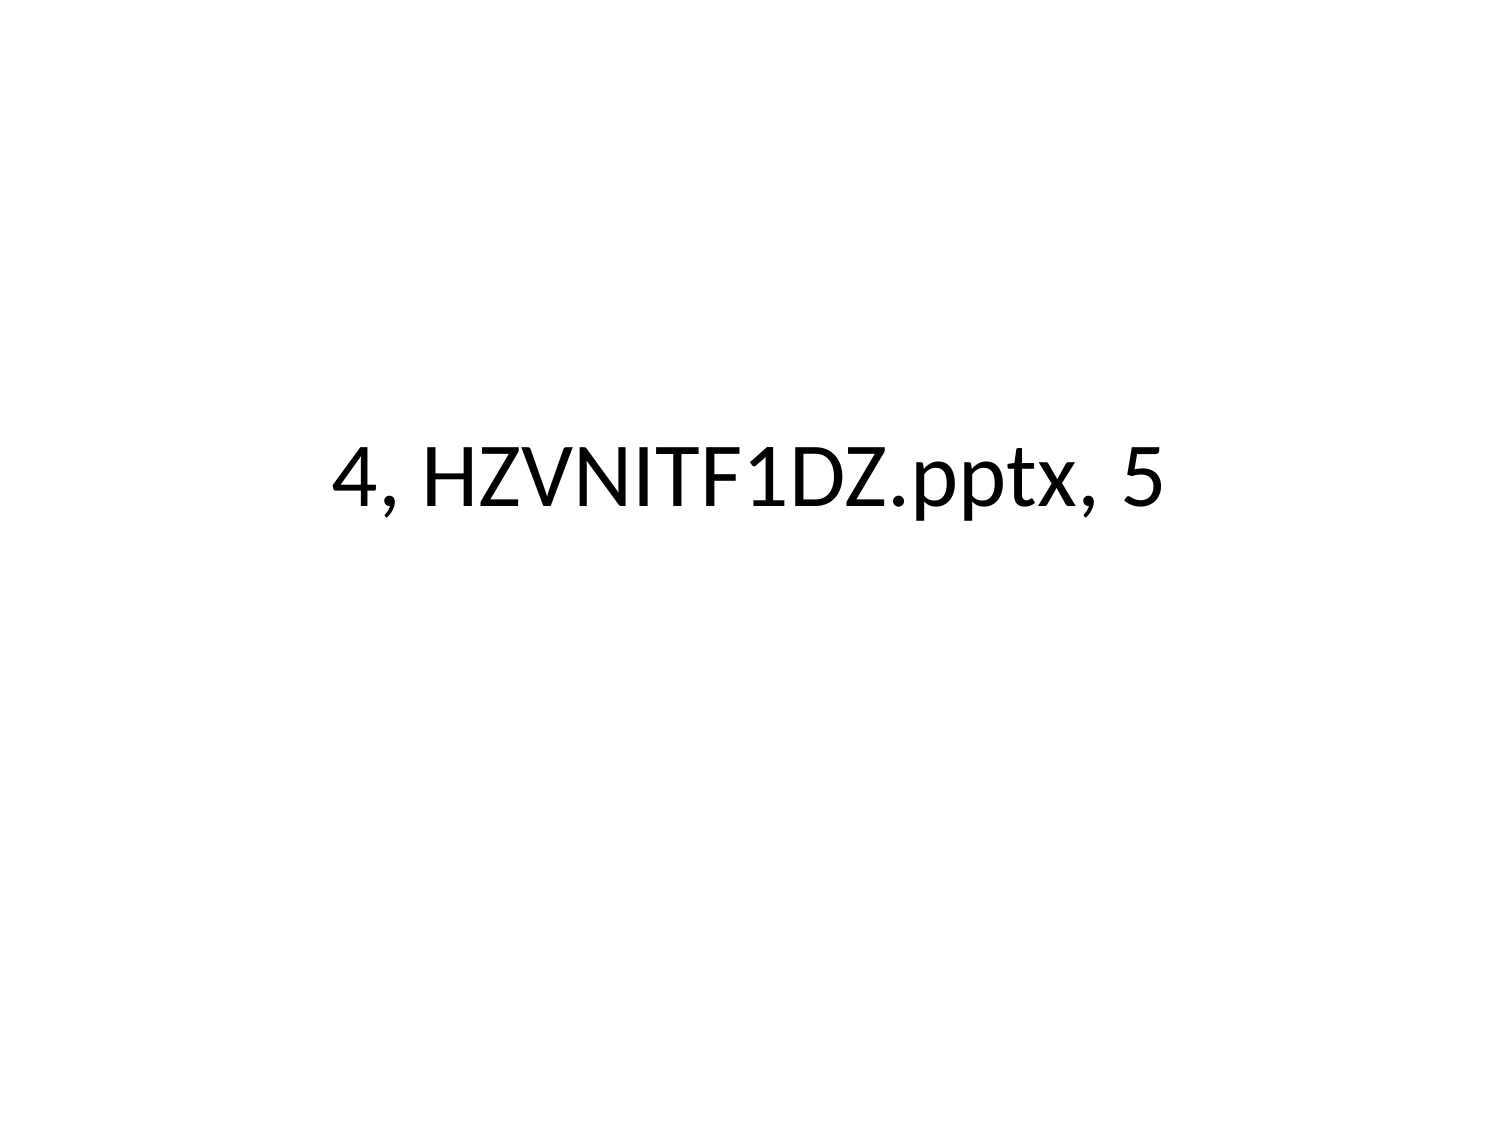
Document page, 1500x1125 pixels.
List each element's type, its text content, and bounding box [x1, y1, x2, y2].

title 4, HZVNITF1DZ.pptx, 5 [112, 349, 1388, 591]
